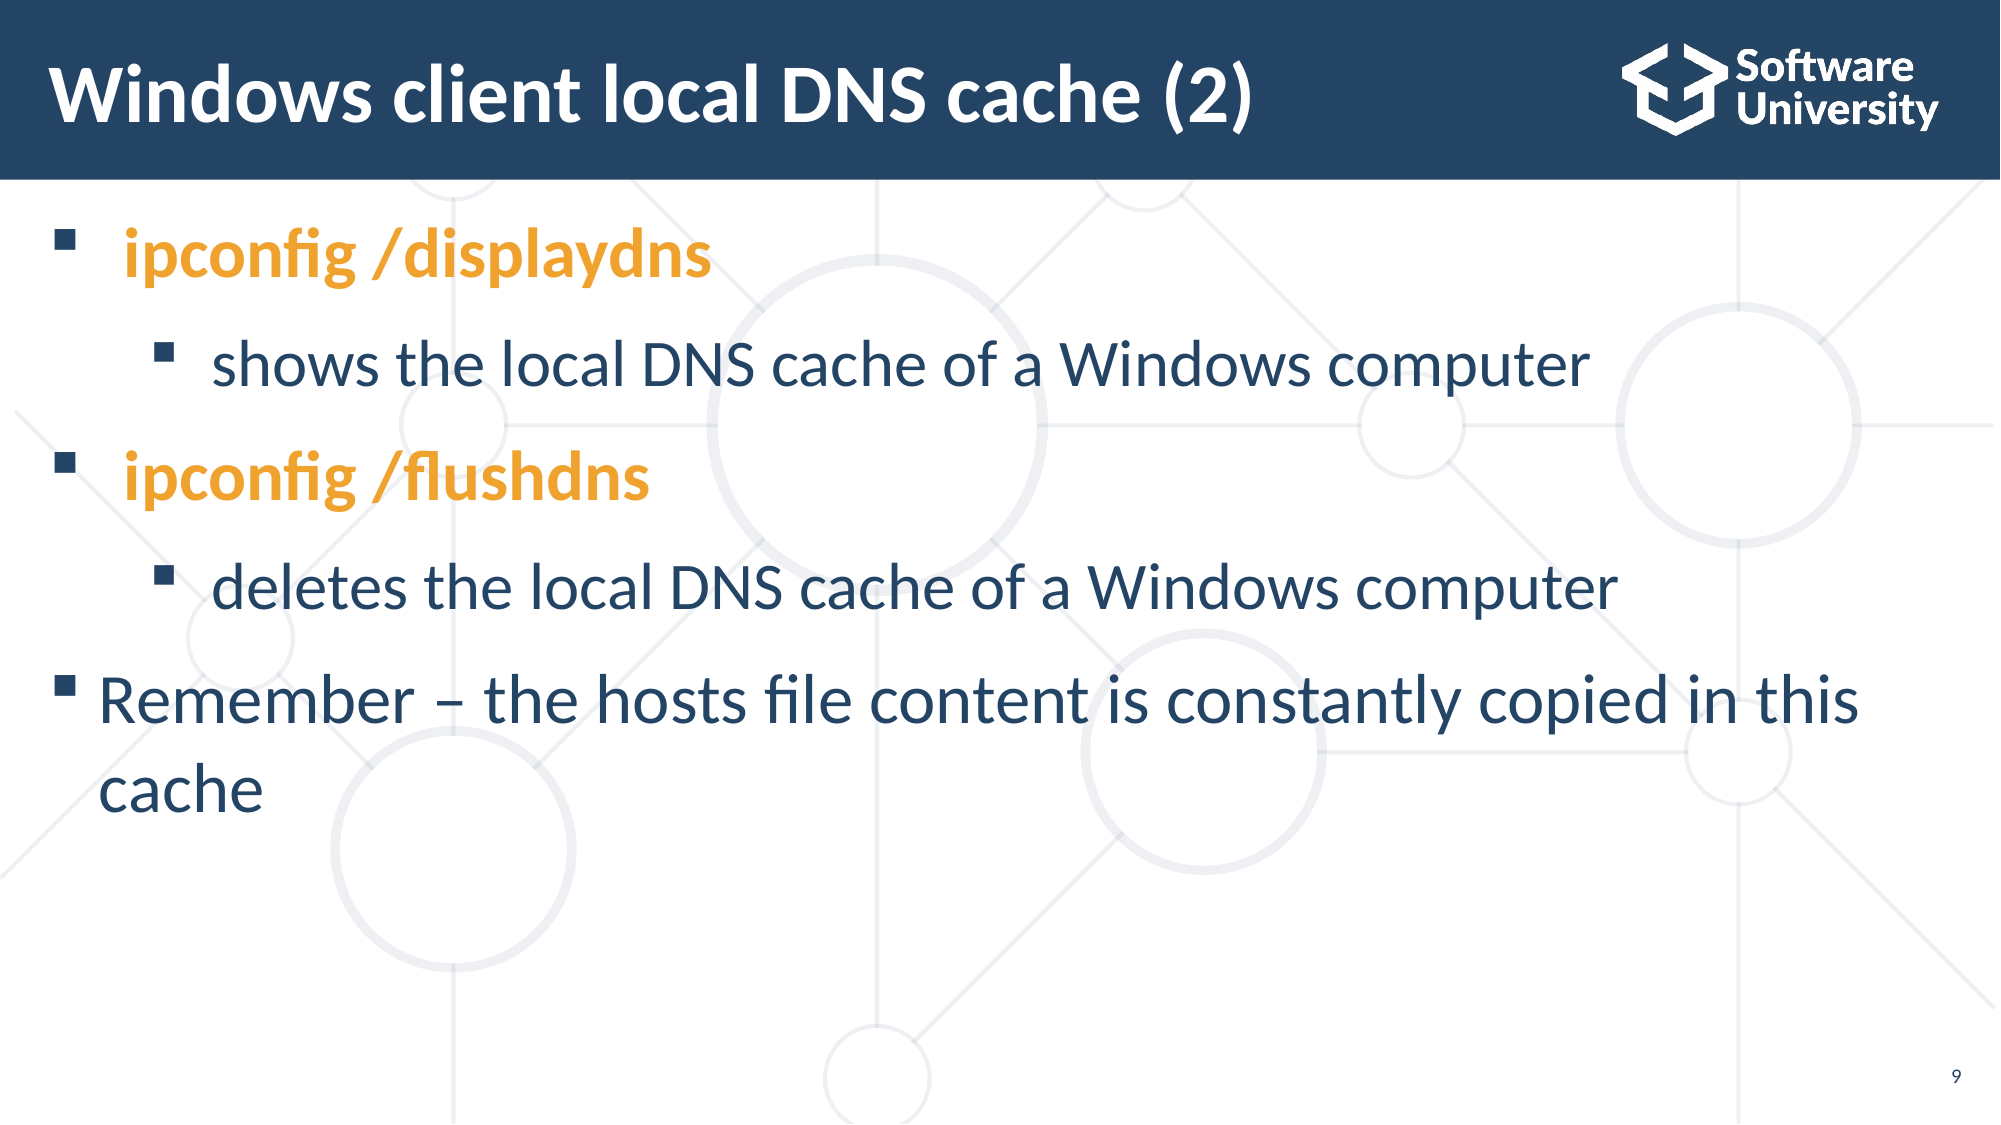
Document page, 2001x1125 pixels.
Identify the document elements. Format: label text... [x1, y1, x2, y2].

list ipconfig /displaydns shows the local DNS cache of a Windows computer ipconfig /flushdns deletes the local DNS cache of a Windows computer Remember – the hosts file content is constantly copied in this cache [31, 196, 1970, 1016]
picture [1622, 43, 1939, 136]
slide_number 9 [1897, 1049, 1968, 1101]
title Windows client local DNS cache (2) [31, 16, 1591, 162]
